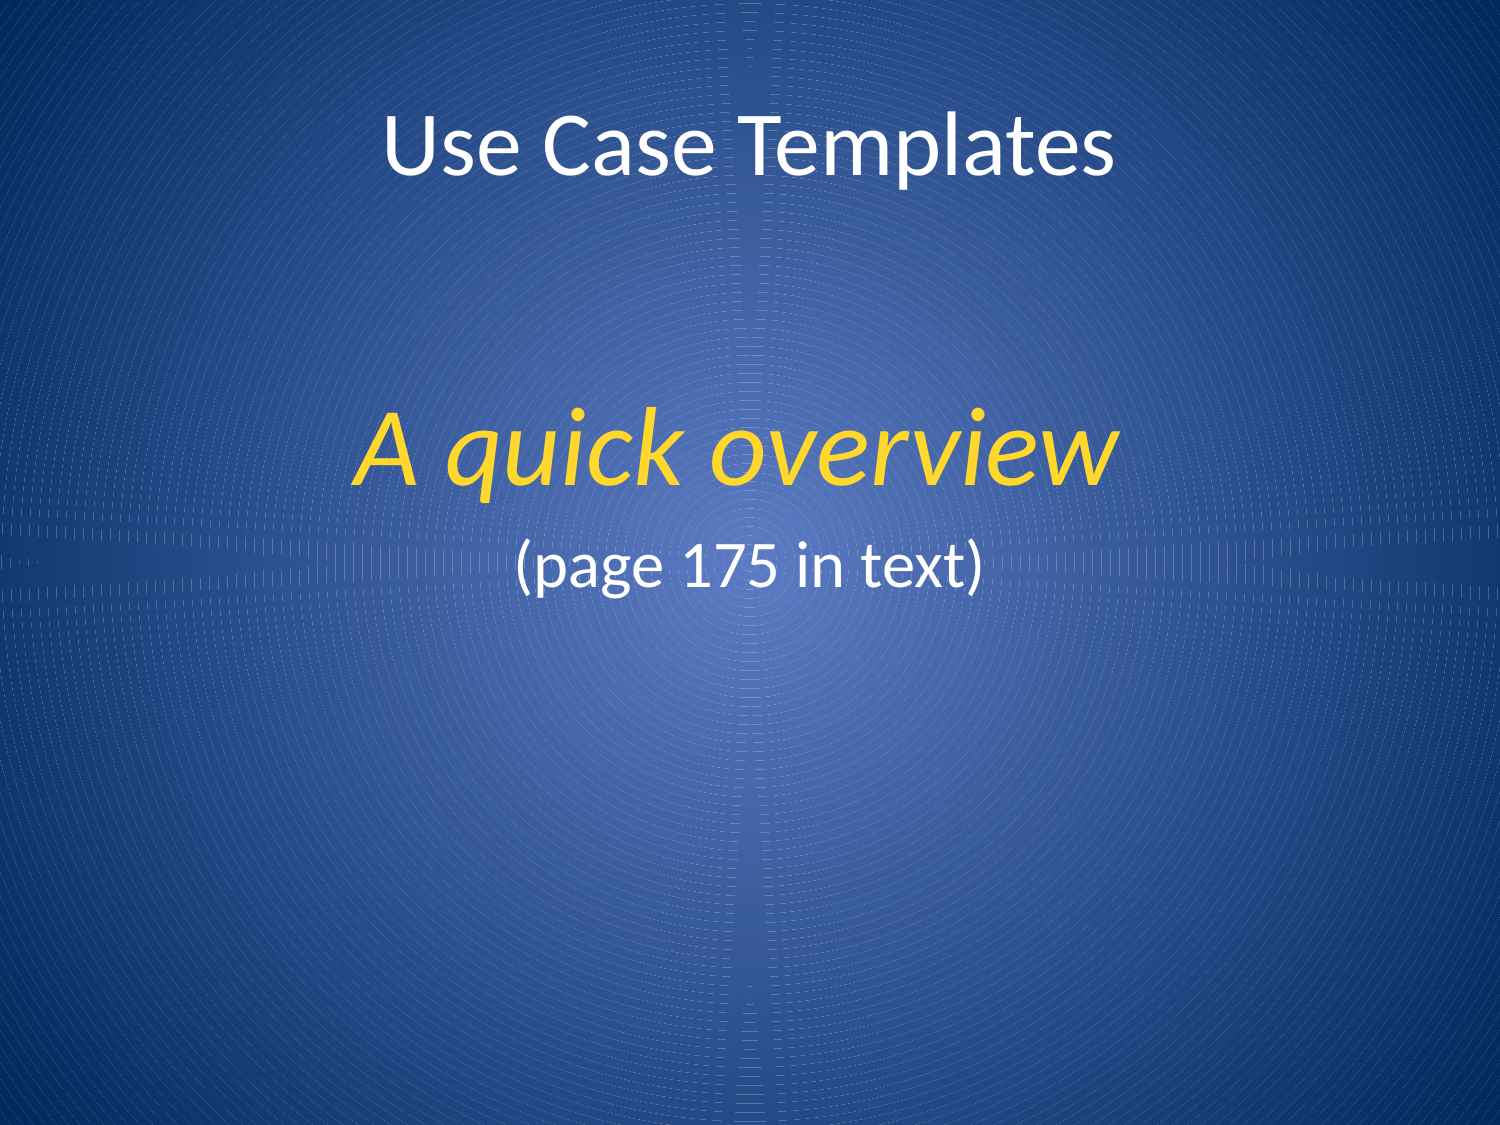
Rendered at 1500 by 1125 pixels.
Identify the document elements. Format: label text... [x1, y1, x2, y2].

list A quick overview (page 175 in text) [75, 262, 1425, 1005]
title Use Case Templates [75, 45, 1425, 233]
